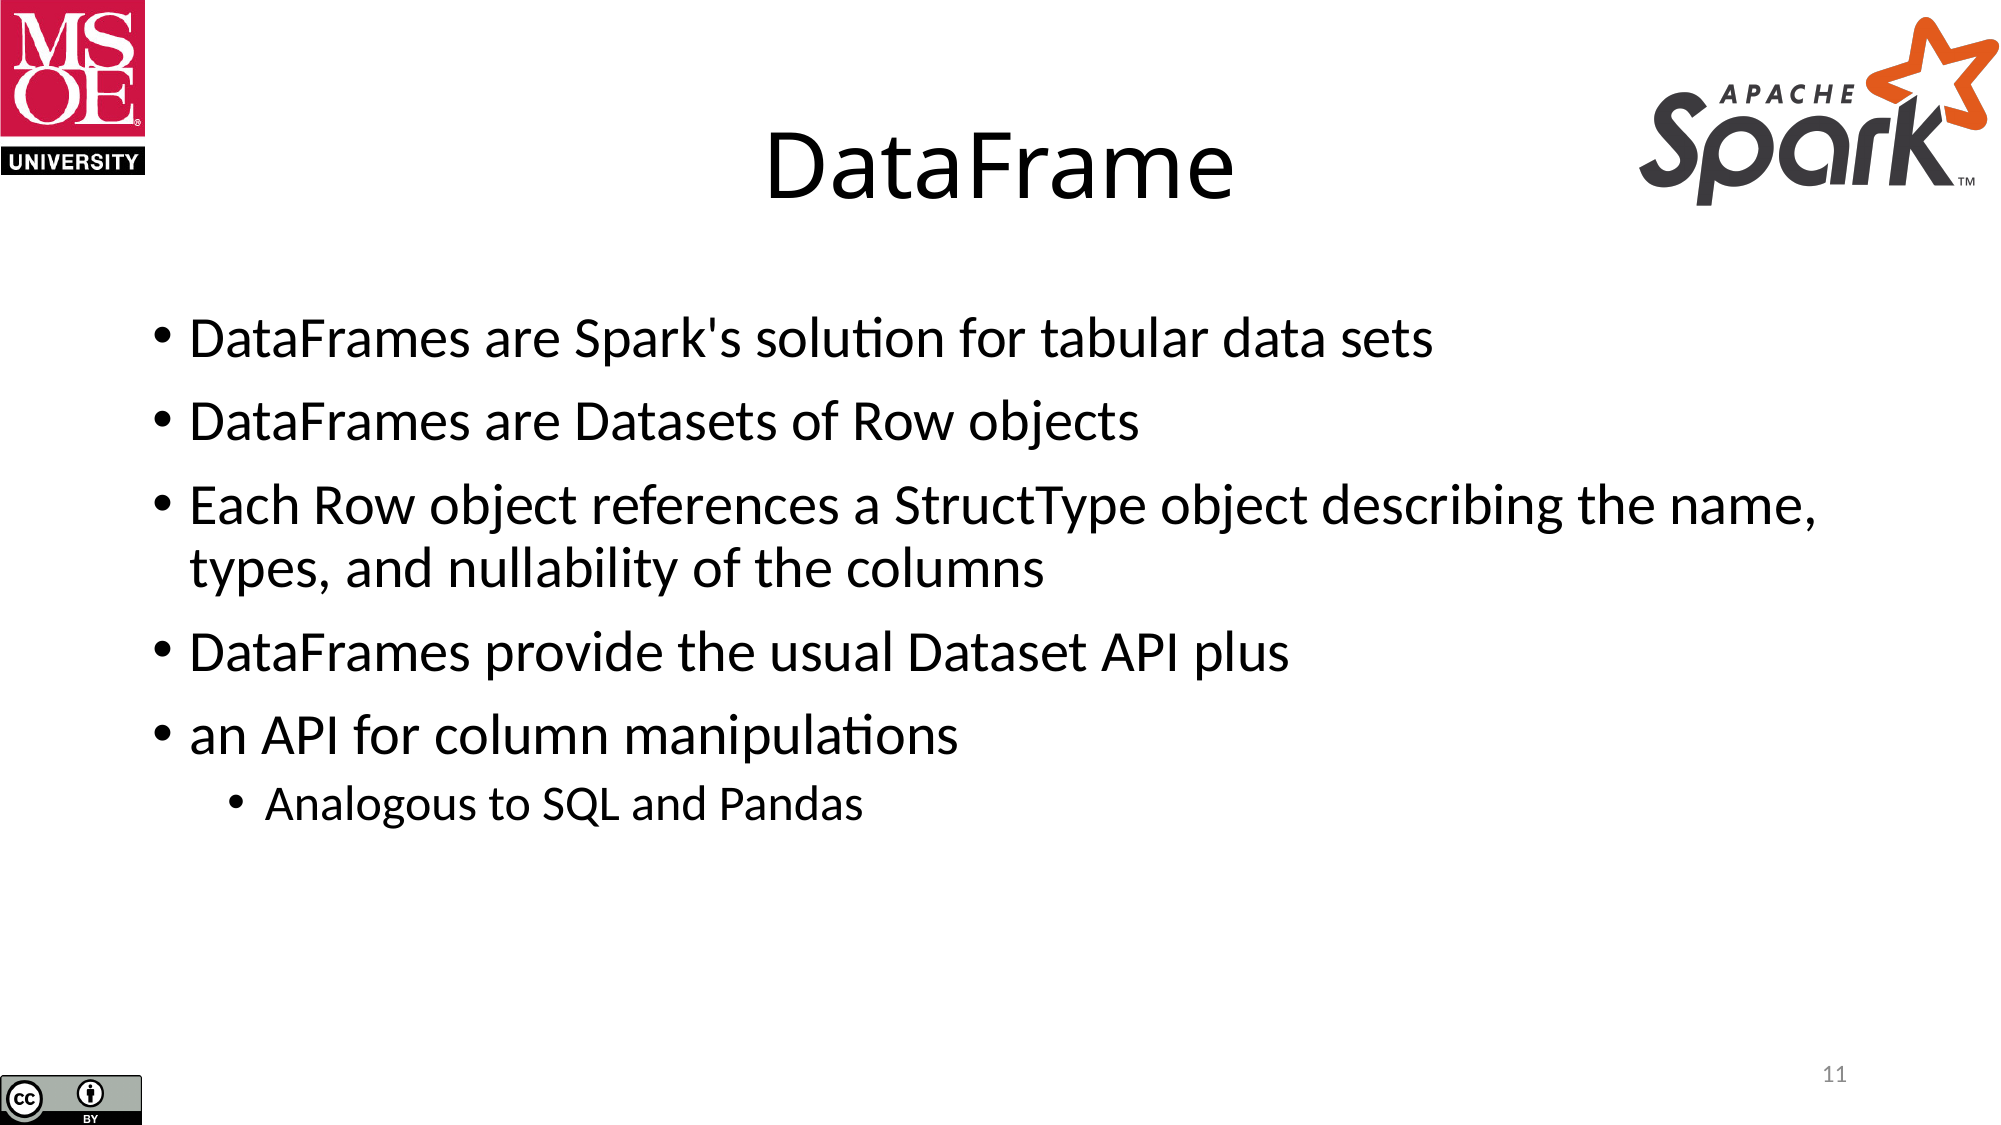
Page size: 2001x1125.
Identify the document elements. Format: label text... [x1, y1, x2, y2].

picture [0, 0, 145, 175]
picture [1638, 17, 2000, 206]
list DataFrames are Spark's solution for tabular data sets DataFrames are Datasets of Row objects Each Row object references a StructType object describing the name, types, and nullability of the columns DataFrames provide the usual Dataset API plus an API for column manipulations Analogous to SQL and Pandas [137, 299, 1863, 1014]
title DataFrame [137, 59, 1863, 278]
slide_number 11 [1412, 1042, 1863, 1103]
picture [0, 1075, 142, 1125]
